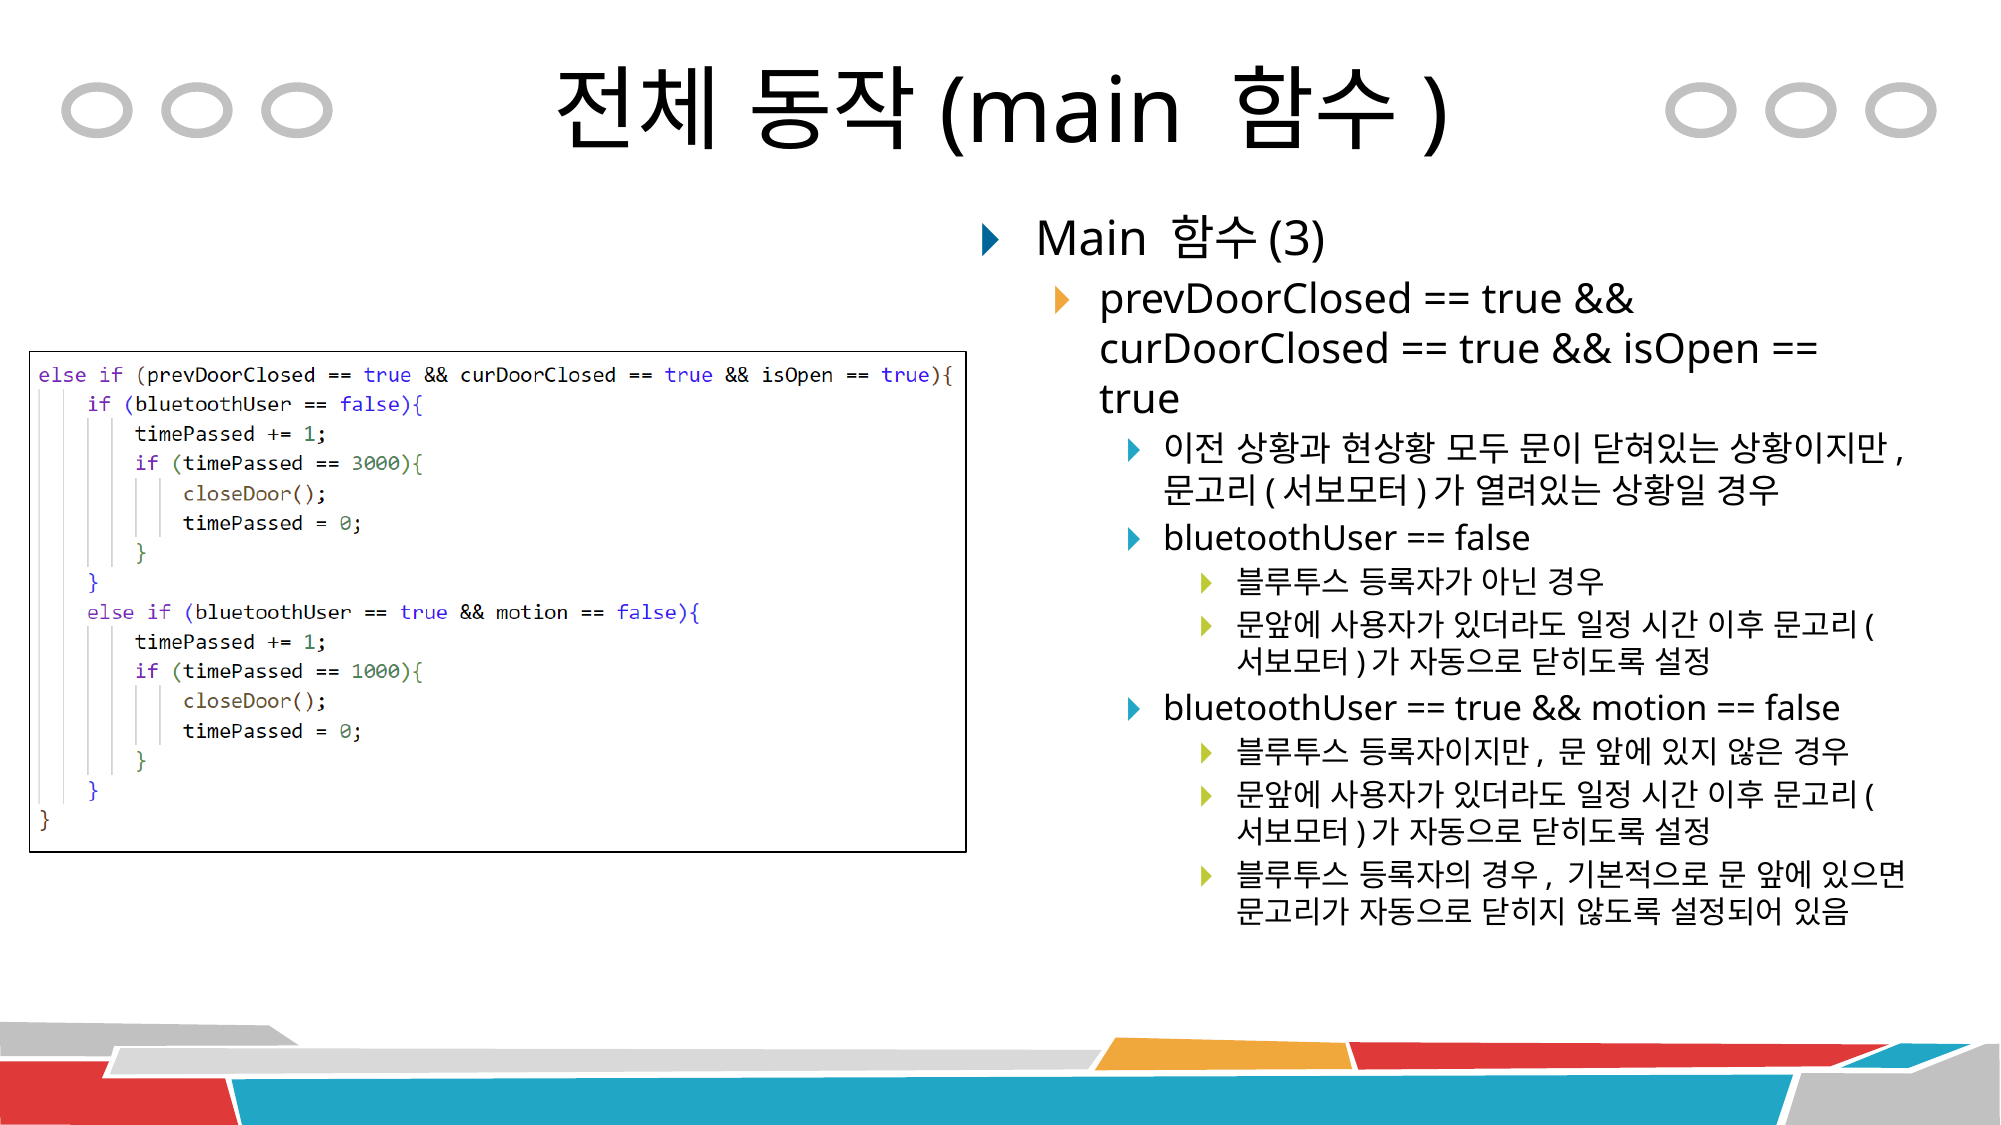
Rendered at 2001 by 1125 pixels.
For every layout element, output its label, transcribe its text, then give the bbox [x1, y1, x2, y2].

title 전체 동작(main 함수) [327, 11, 1675, 200]
picture [29, 351, 966, 852]
list Main 함수(3) prevDoorClosed == true && curDoorClosed == true && isOpen == true 이전 상황과 현상황 모두 문이 닫혀있는 상황이지만, 문고리(서보모터)가 열려있는 상황일 경우 bluetoothUser == false 블루투스 등록자가 아닌 경우 문앞에 사용자가 있더라도 일정 시간 이후 문고리(서보모터)가 자동으로 닫히도록 설정 bluetoothUser == true && motion == false 블루투스 등록자이지만, 문 앞에 있지 않은 경우 문앞에 사용자가 있더라도 일정 시간 이후 문고리(서보모터)가 자동으로 닫히도록 설정 블루투스 등록자의 경우, 기본적으로 문 앞에 있으면 문고리가 자동으로 닫히지 않도록 설정되어 있음 [965, 199, 1926, 1004]
